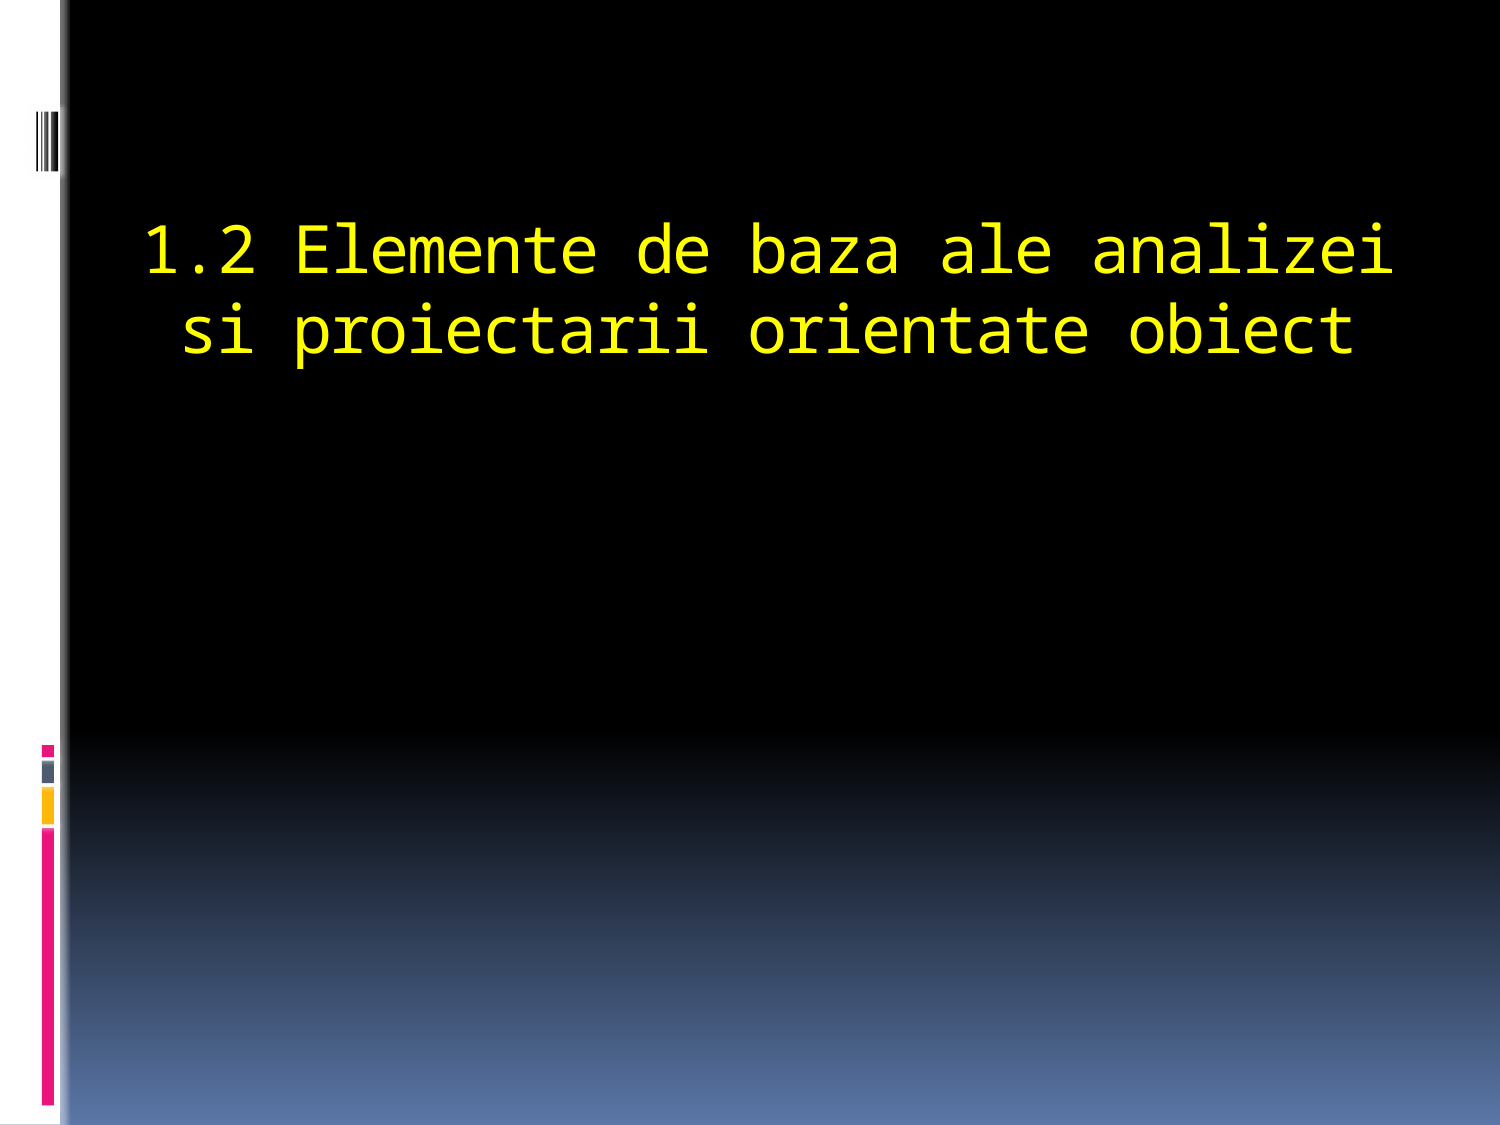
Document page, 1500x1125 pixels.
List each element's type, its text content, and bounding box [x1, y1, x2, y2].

text_box 1.2 Elemente de baza ale analizei si proiectarii orientate obiect [93, 199, 1442, 399]
